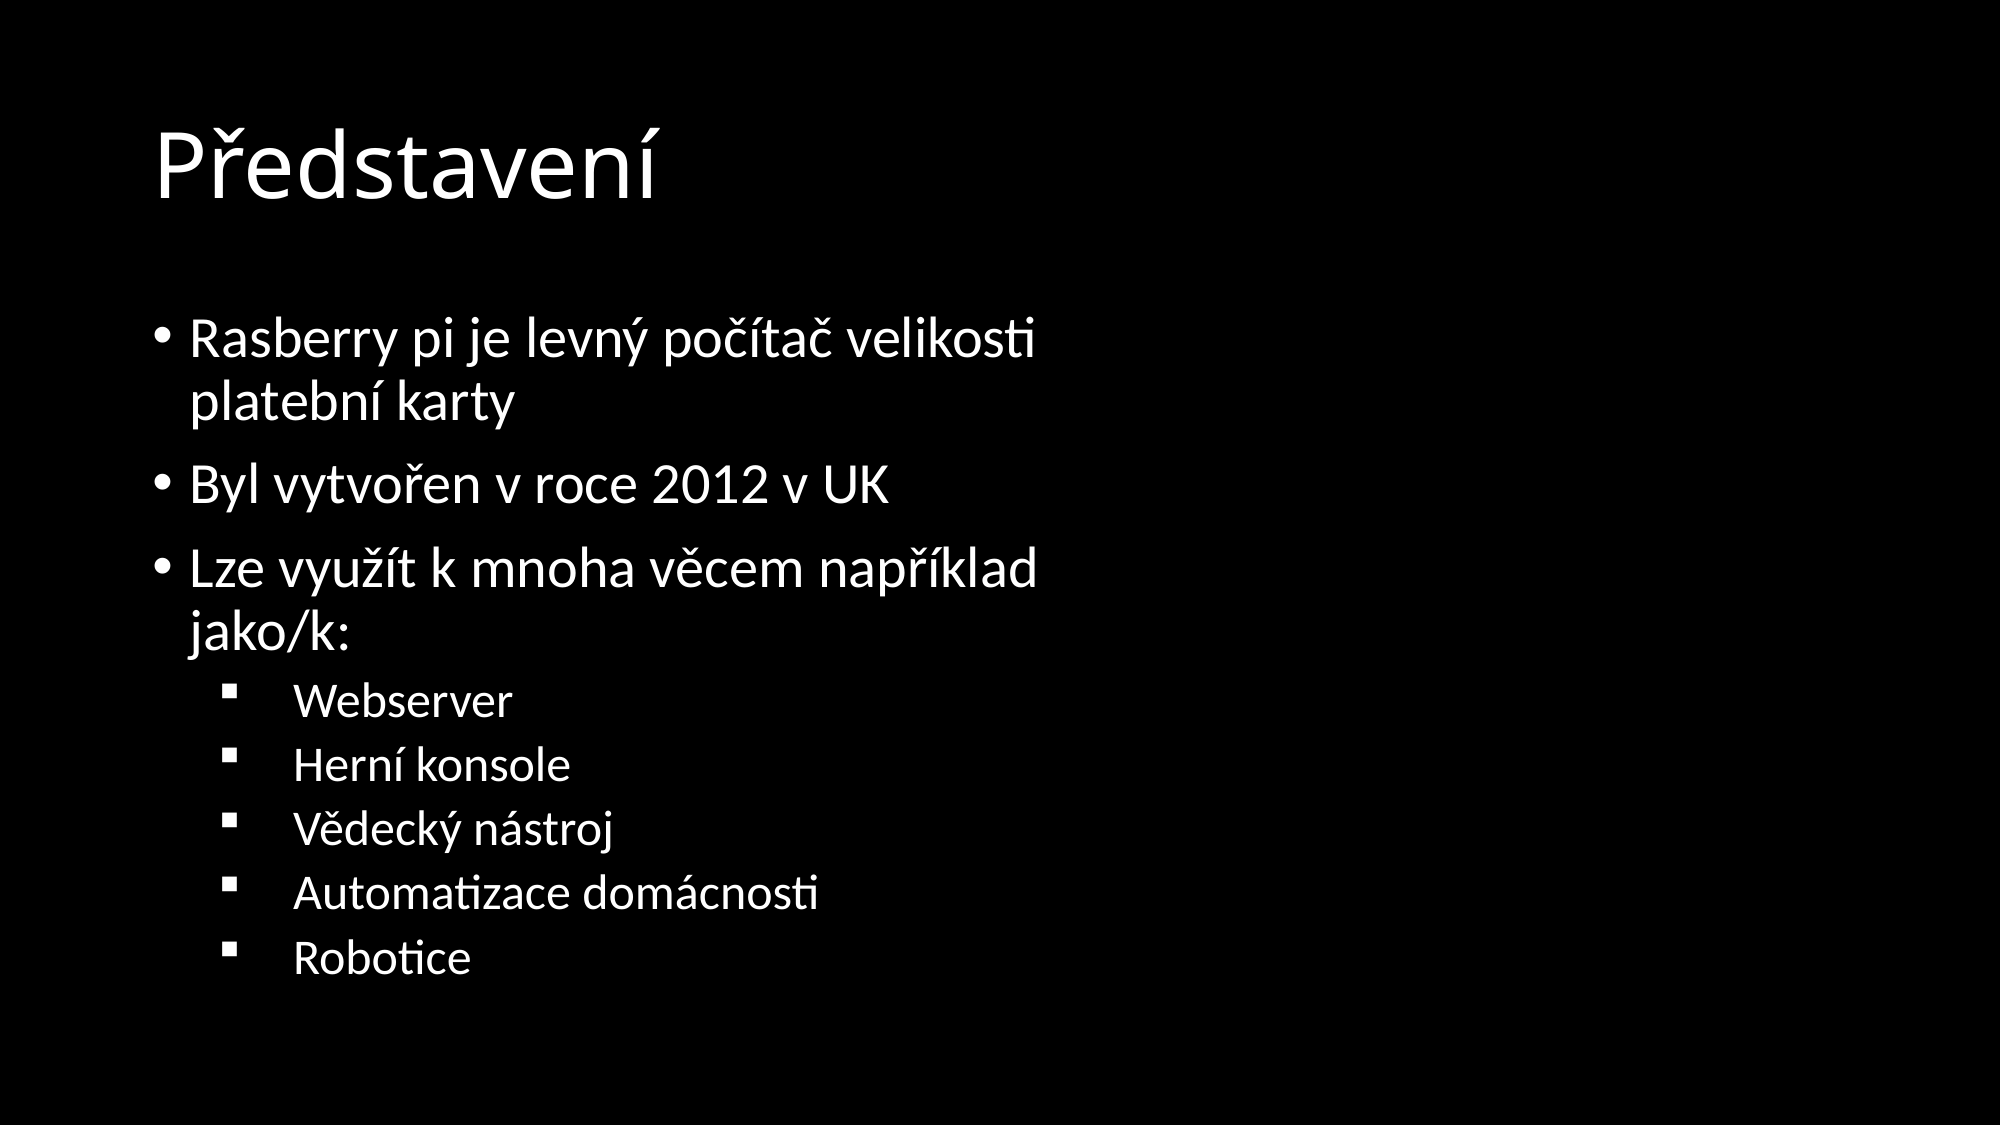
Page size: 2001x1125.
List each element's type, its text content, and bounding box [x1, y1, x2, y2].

title Představení [137, 59, 1863, 278]
list Rasberry pi je levný počítač velikosti platební karty Byl vytvořen v roce 2012 v UK Lze využít k mnoha věcem například jako/k: Webserver Herní konsole Vědecký nástroj Automatizace domácnosti Robotice [137, 299, 1076, 1014]
